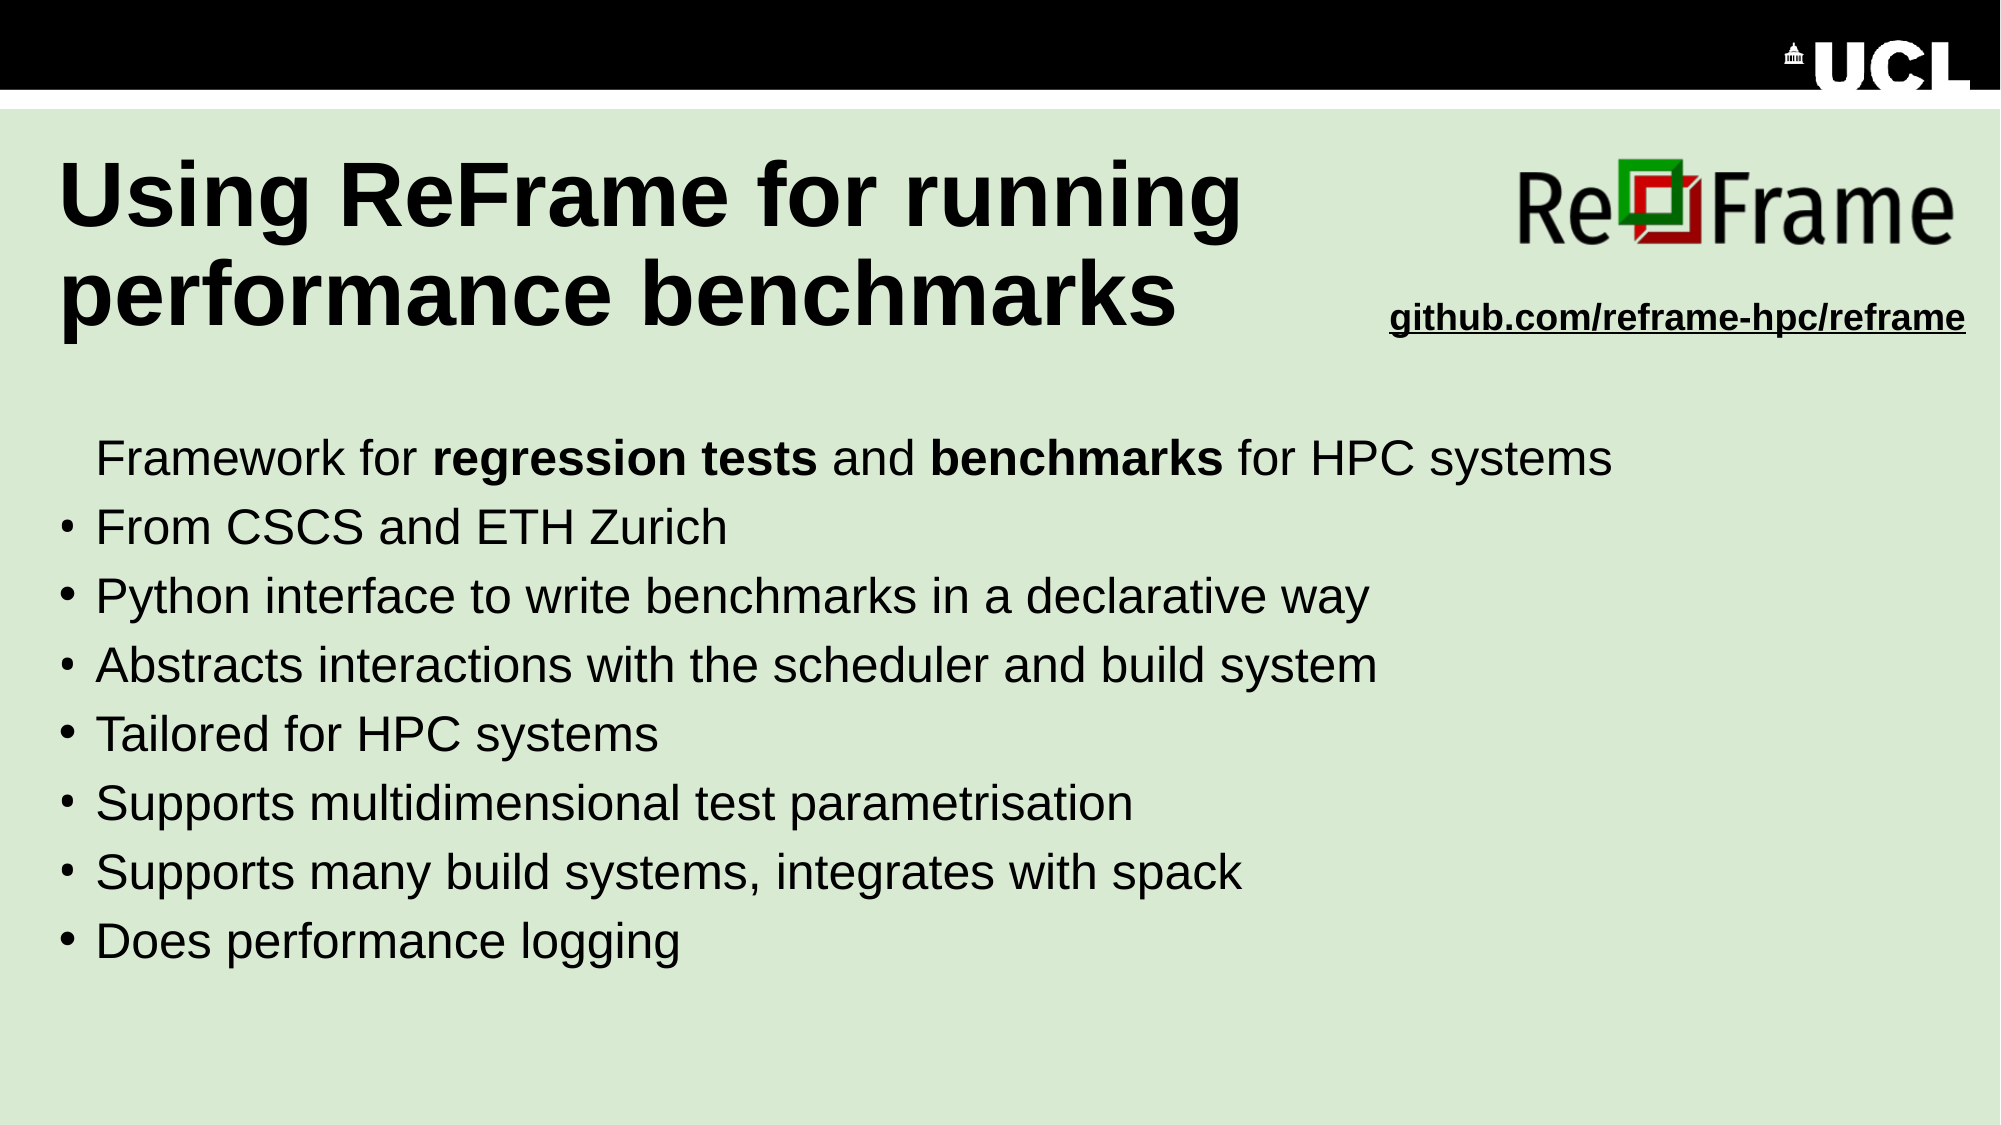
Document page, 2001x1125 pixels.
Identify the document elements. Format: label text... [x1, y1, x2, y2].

picture [0, 0, 2001, 90]
picture [1508, 147, 1959, 270]
title Using ReFrame for running performance benchmarks [59, 147, 1536, 372]
list Framework for regression tests and benchmarks for HPC systems From CSCS and ETH Zurich Python interface to write benchmarks in a declarative way Abstracts interactions with the scheduler and build system Tailored for HPC systems Supports multidimensional test parametrisation Supports many build systems, integrates with spack Does performance logging [59, 395, 1628, 987]
text_box github.com/reframe-hpc/reframe [1374, 277, 2000, 353]
